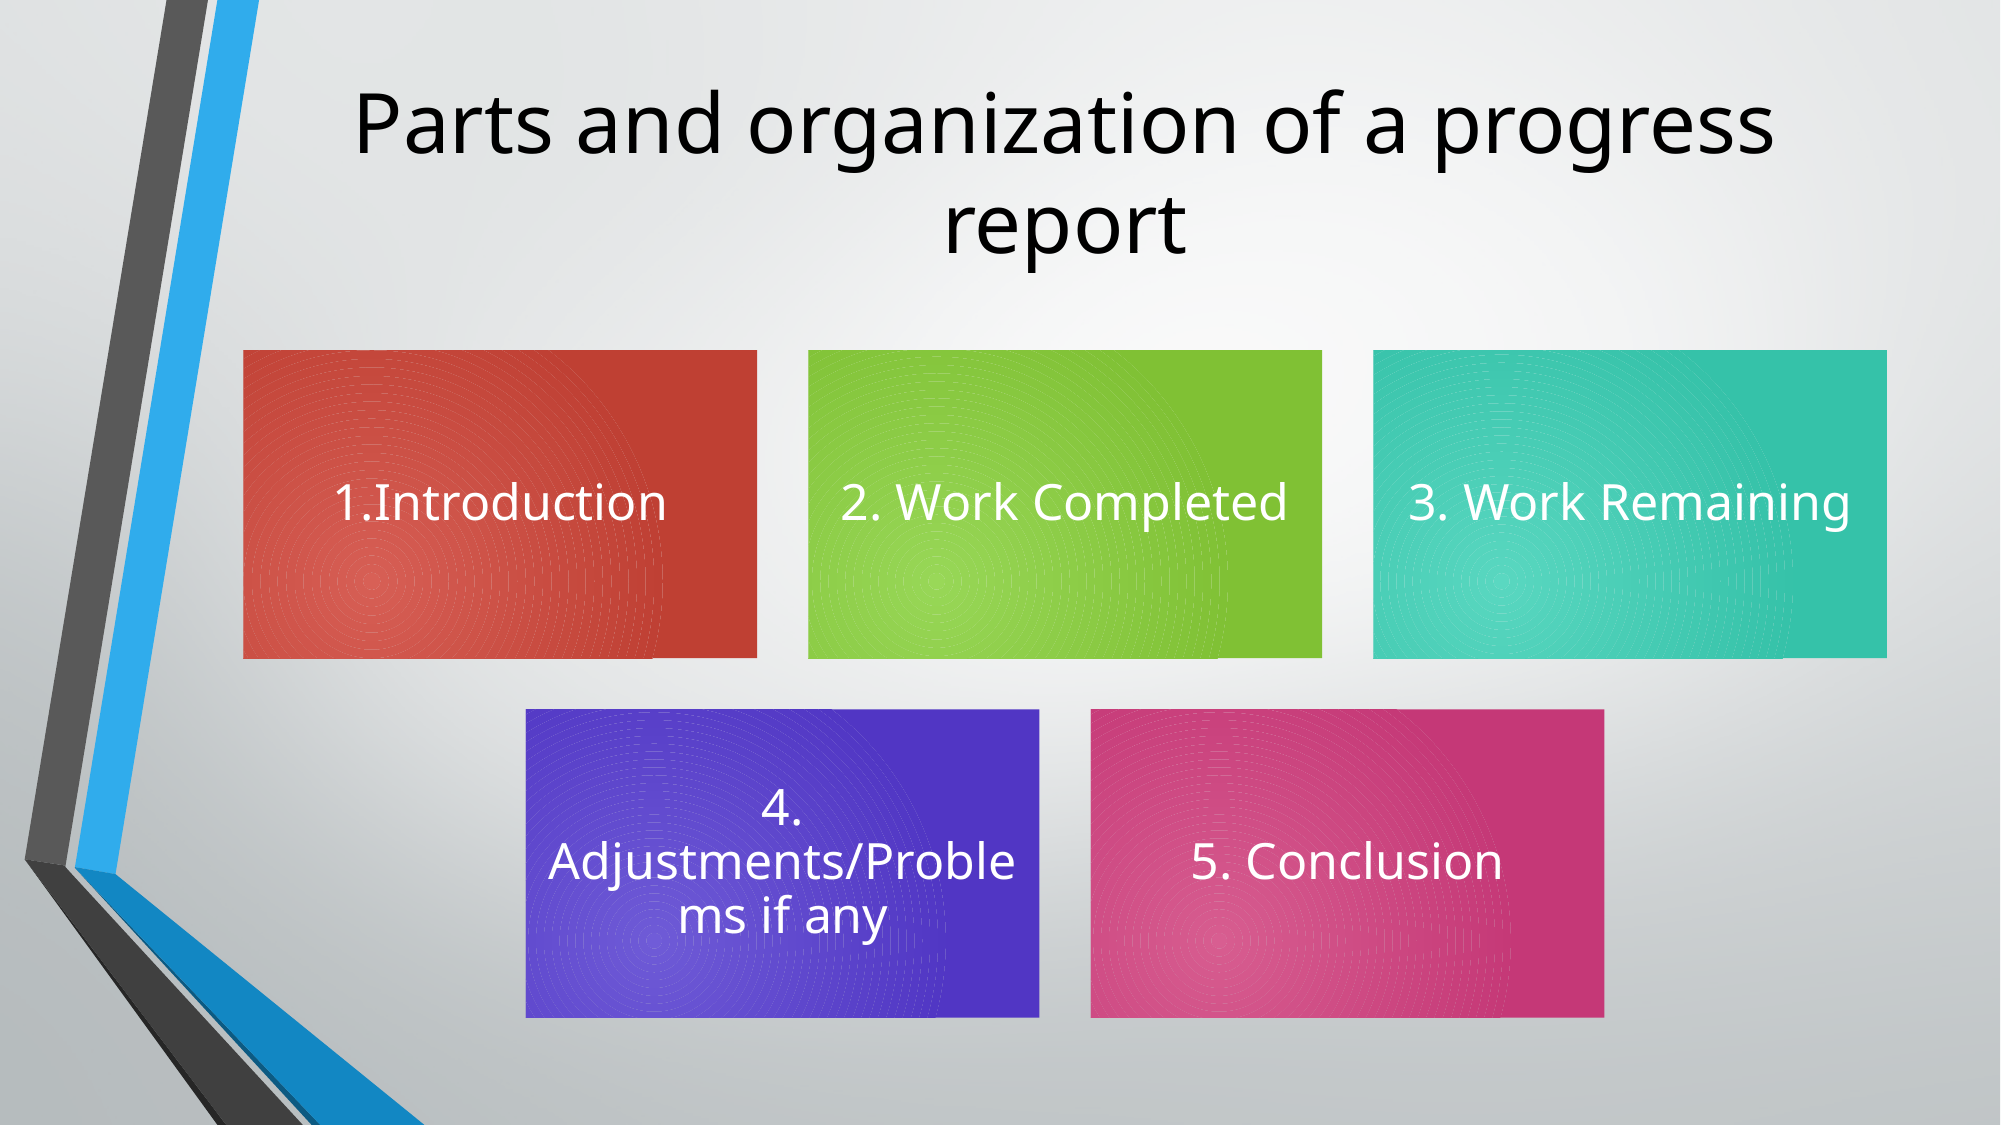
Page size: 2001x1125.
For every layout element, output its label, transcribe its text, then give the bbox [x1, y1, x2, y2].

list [243, 317, 1888, 1051]
title Parts and organization of a progress report [243, 112, 1887, 229]
